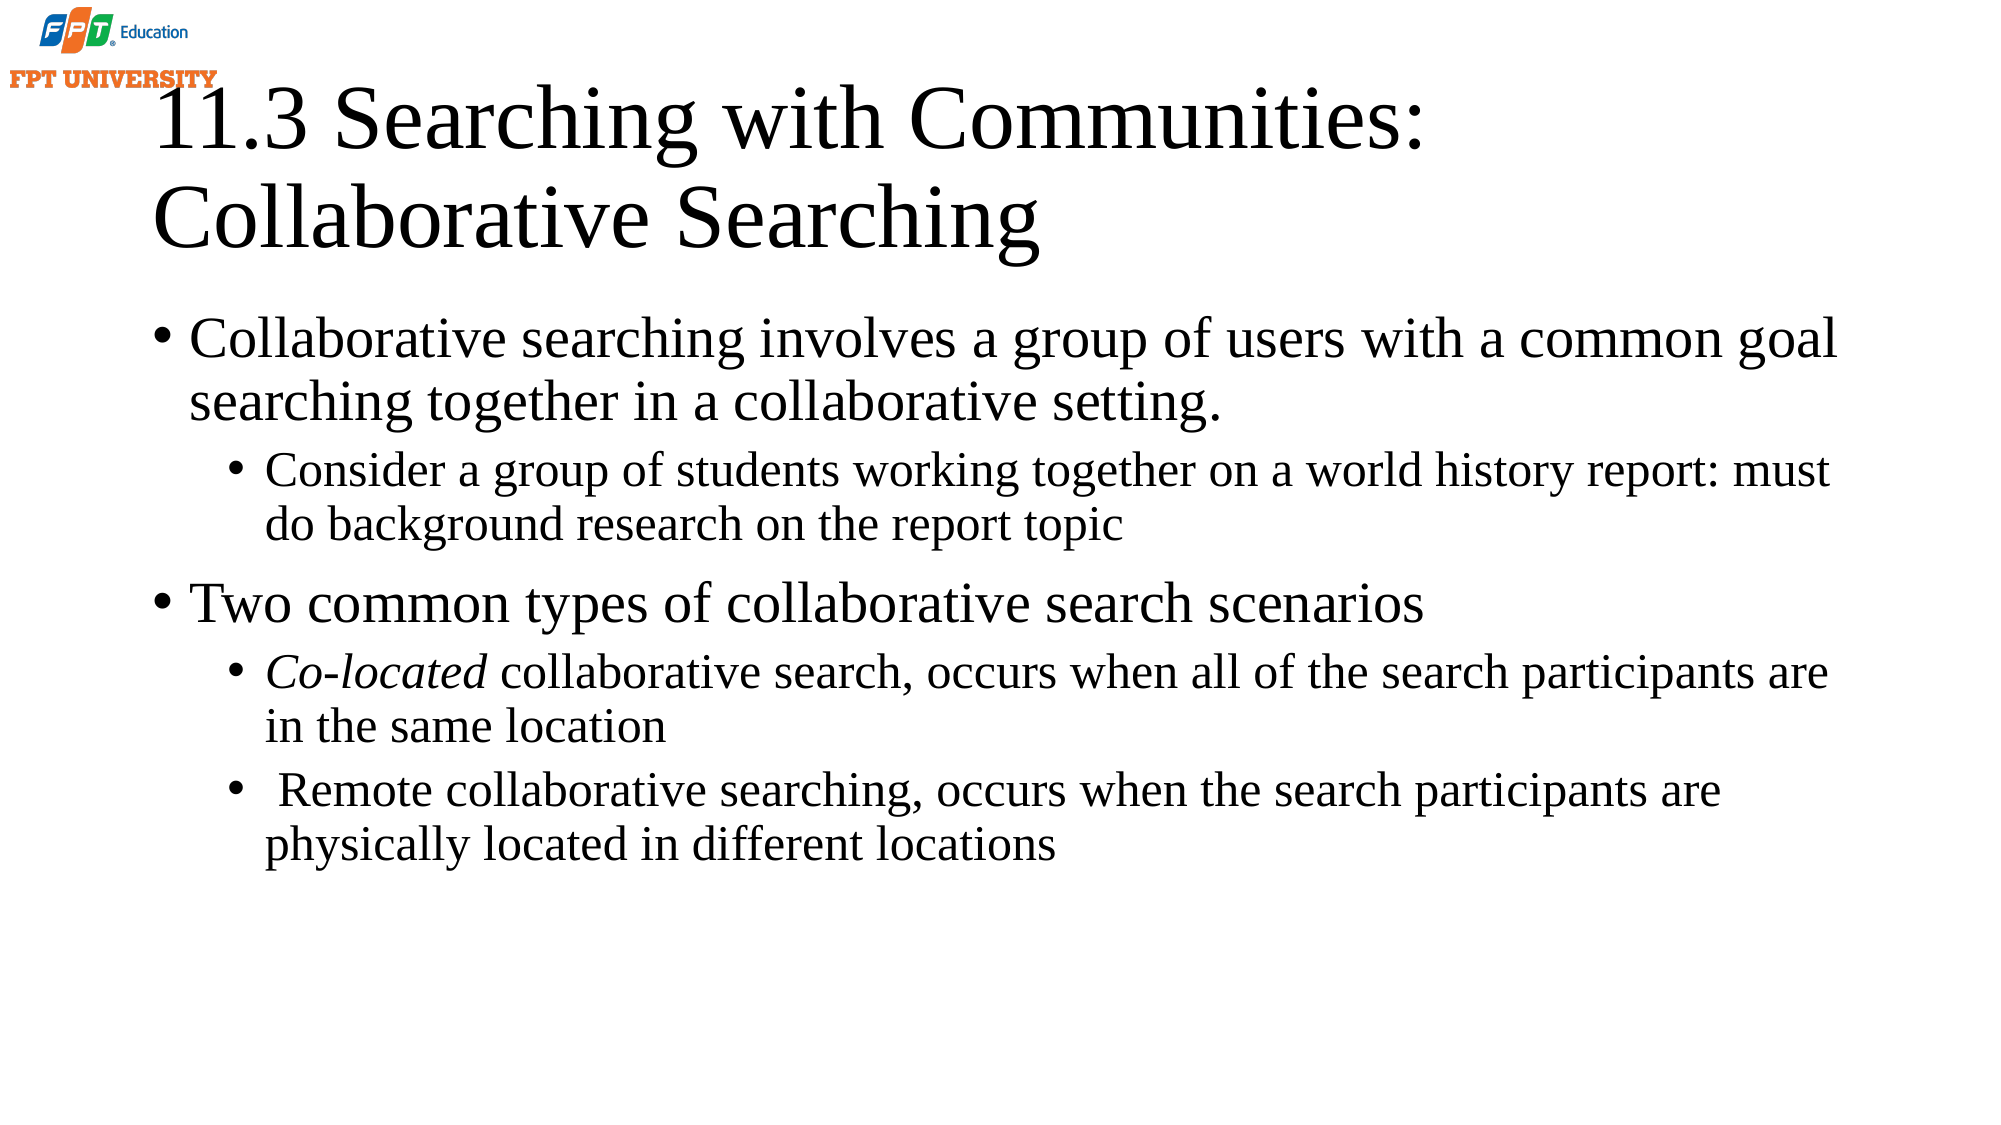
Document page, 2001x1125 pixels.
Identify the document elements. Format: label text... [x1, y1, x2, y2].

title 11.3 Searching with Communities: Collaborative Searching [137, 59, 1863, 278]
picture [10, 7, 217, 88]
list Collaborative searching involves a group of users with a common goal searching together in a collaborative setting. Consider a group of students working together on a world history report: must do background research on the report topic Two common types of collaborative search scenarios Co-located collaborative search, occurs when all of the search participants are in the same location Remote collaborative searching, occurs when the search participants are physically located in different locations [137, 299, 1863, 1014]
